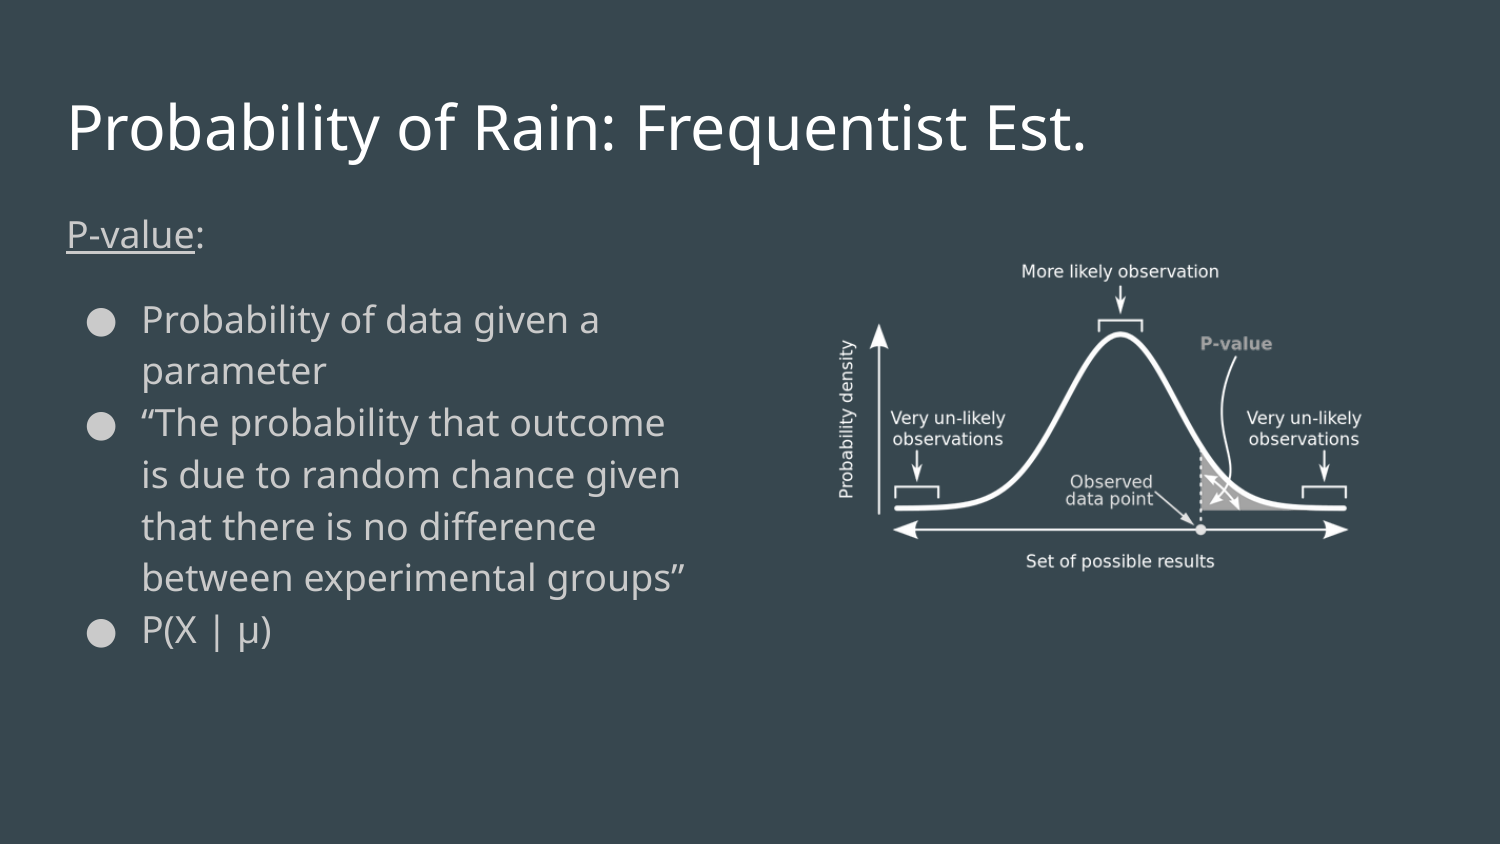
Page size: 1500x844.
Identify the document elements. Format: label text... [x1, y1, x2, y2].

picture [792, 248, 1450, 596]
title Probability of Rain: Frequentist Est. [51, 72, 1449, 167]
list P-value: Probability of data given a parameter “The probability that outcome is due to random chance given that there is no difference between experimental groups” P(X | μ) [51, 189, 708, 750]
